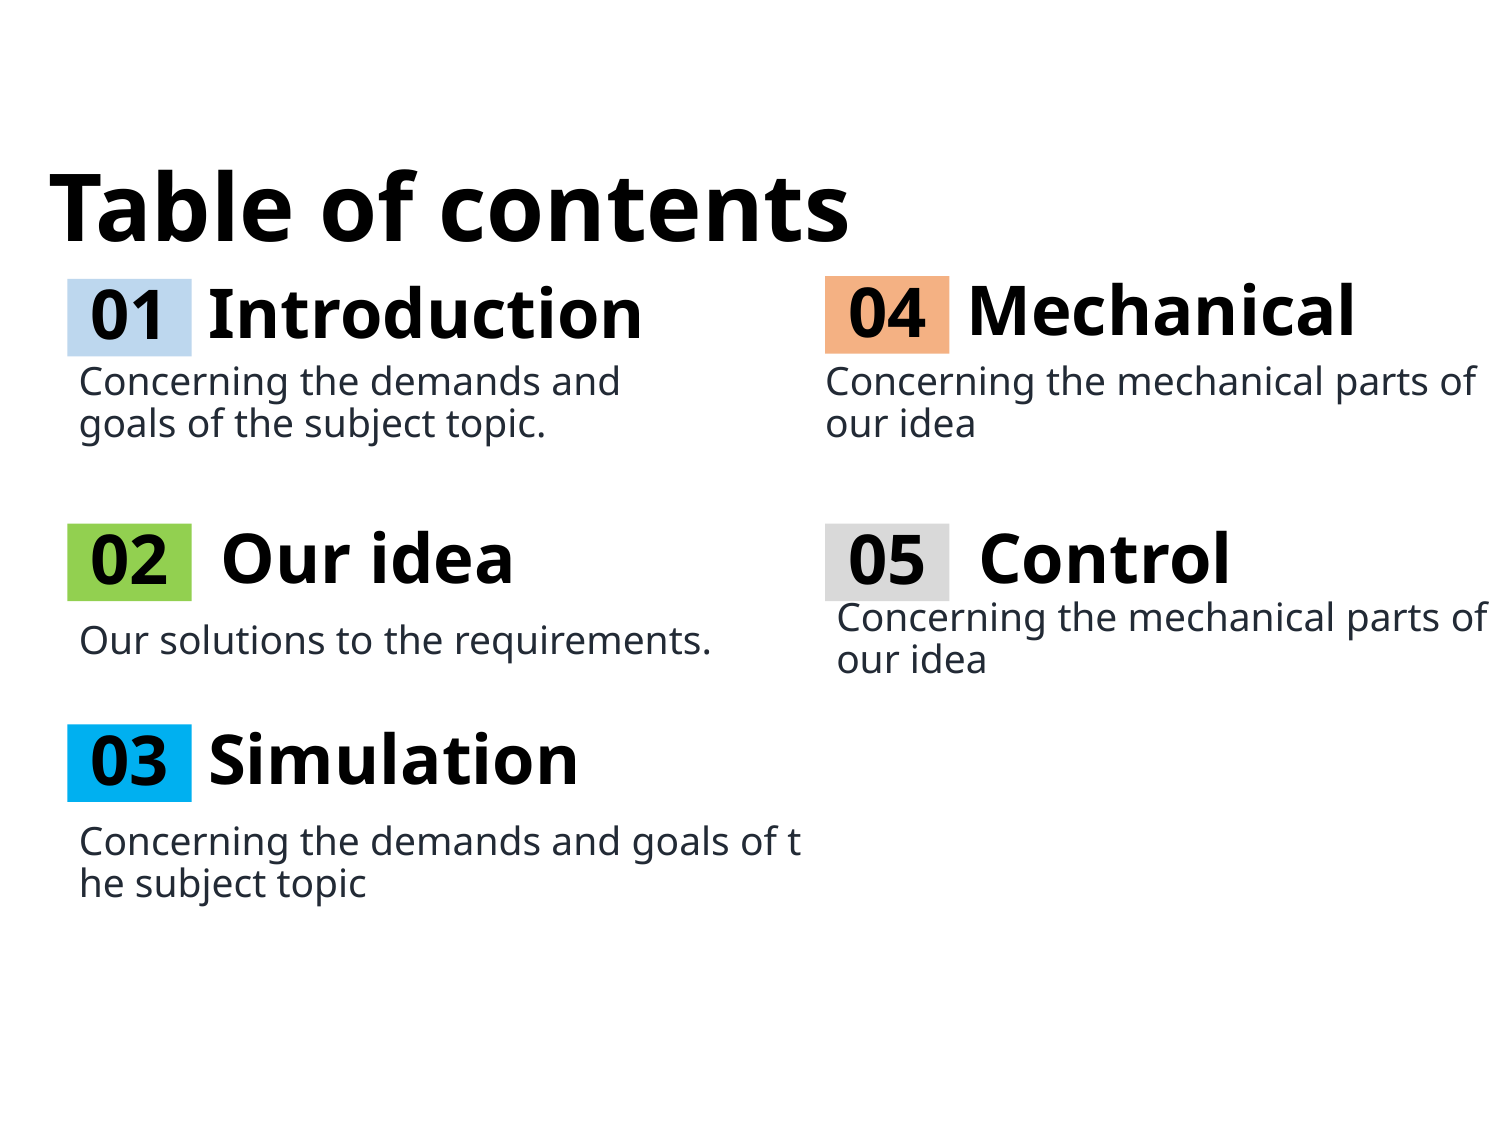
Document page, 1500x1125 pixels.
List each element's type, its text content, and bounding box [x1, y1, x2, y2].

text_box Introduction [197, 317, 742, 350]
text_box Our idea [209, 562, 609, 609]
text_box Concerning the demands and goals of the subject topic [67, 810, 814, 915]
text_box Concerning the demands and goals of the subject topic. [67, 350, 764, 436]
text_box Concerning the mechanical parts of our idea [813, 350, 1500, 436]
text_box Our solutions to the requirements. [67, 609, 861, 680]
text_box 01 [67, 278, 192, 357]
text_box Table of contents [37, 149, 1034, 274]
text_box 03 [67, 724, 192, 802]
text_box 04 [825, 276, 950, 350]
text_box 02 [67, 523, 192, 602]
text_box 05 [825, 523, 950, 587]
text_box Simulation [196, 763, 675, 810]
text_box Mechanical [955, 314, 1433, 350]
text_box Control [966, 562, 1367, 587]
text_box Concerning the mechanical parts of our idea [825, 587, 1500, 672]
